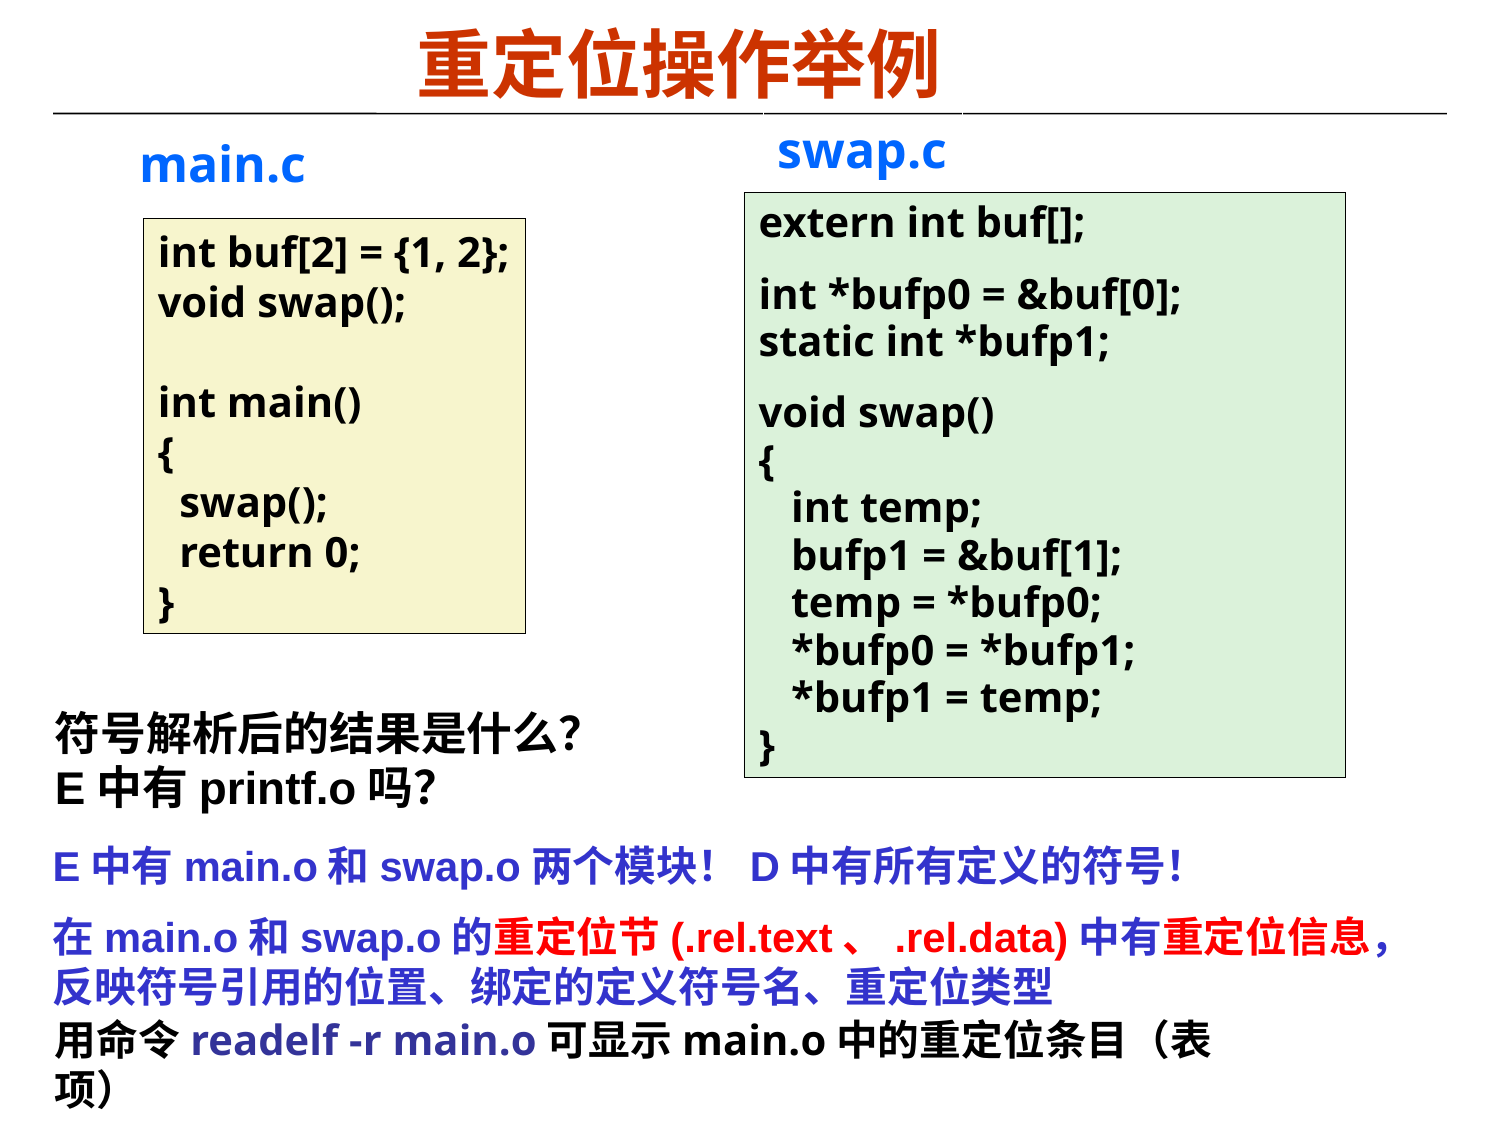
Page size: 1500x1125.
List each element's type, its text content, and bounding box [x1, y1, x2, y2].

text_box swap.c [763, 111, 963, 186]
text_box 用命令readelf -r main.o可显示main.o中的重定位条目（表项） [40, 1006, 1311, 1121]
title 重定位操作举例 [55, 0, 1302, 125]
text_box E中有main.o和swap.o两个模块！D中有所有定义的符号！ 在main.o和swap.o的重定位节(.rel.text、.rel.data)中有重定位信息，反映符号引用的位置、绑定的定义符号名、重定位类型 [37, 832, 1448, 1019]
text_box main.c [124, 125, 322, 200]
text_box extern int buf[]; int *bufp0 = &buf[0]; static int *bufp1; void swap() { int temp; bufp1 = &buf[1]; temp = *bufp0; *bufp0 = *bufp1; *bufp1 = temp; } [743, 192, 1346, 777]
text_box 符号解析后的结果是什么？E中有printf.o吗？ [40, 696, 638, 822]
text_box int buf[2] = {1, 2}; void swap(); int main() { swap(); return 0; } [143, 218, 525, 634]
